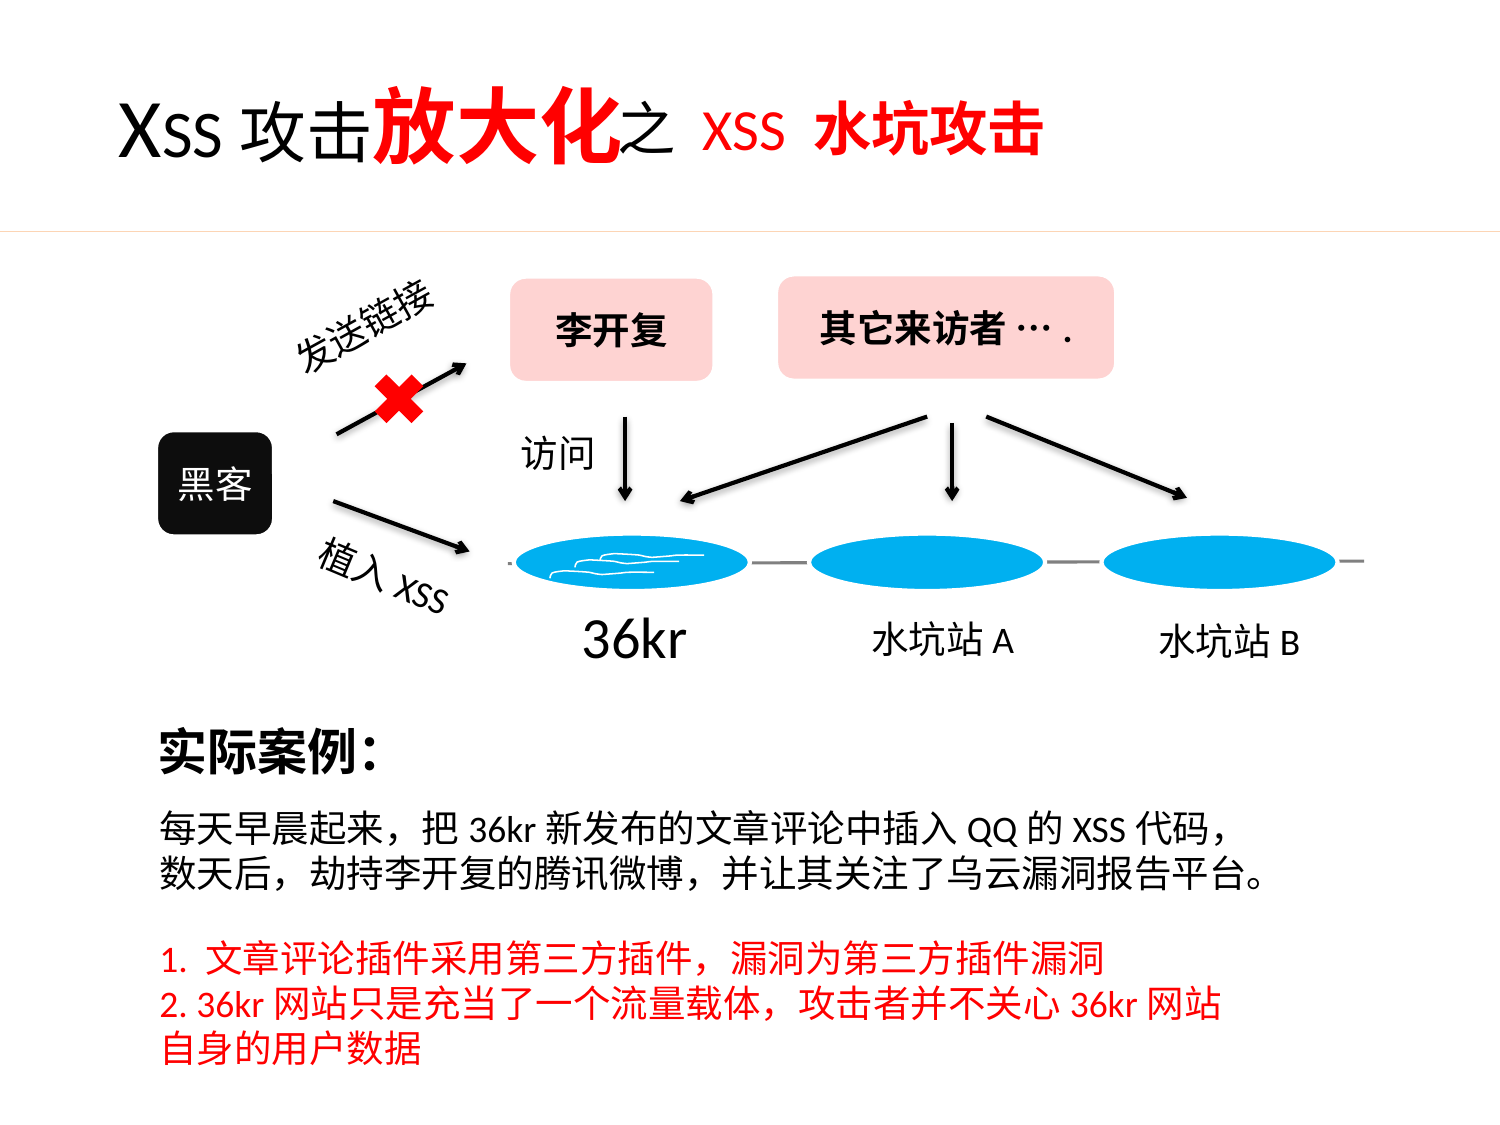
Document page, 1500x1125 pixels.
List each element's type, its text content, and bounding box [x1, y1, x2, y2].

text_box 之 XSS 水坑攻击 [638, 85, 1062, 170]
text_box 李开复 [505, 274, 717, 386]
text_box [336, 363, 467, 435]
text_box 访问 [505, 422, 611, 483]
text_box 实际案例： [142, 712, 423, 788]
text_box 水坑站B [1143, 610, 1316, 671]
text_box 其它来访者 …. [774, 272, 1119, 383]
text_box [679, 416, 928, 502]
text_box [513, 533, 751, 679]
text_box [985, 416, 1188, 499]
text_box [144, 797, 1291, 1080]
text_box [754, 560, 1365, 564]
text_box [807, 531, 1047, 559]
text_box XSS攻击放大化 [104, 66, 638, 182]
text_box 植入XSS [295, 516, 473, 637]
text_box [812, 572, 1042, 594]
text_box [1104, 572, 1335, 594]
text_box 黑客 [153, 428, 277, 539]
text_box 发送链接 [270, 255, 457, 396]
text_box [332, 500, 470, 552]
text_box [1100, 531, 1339, 559]
text_box 水坑站A [856, 608, 1029, 669]
